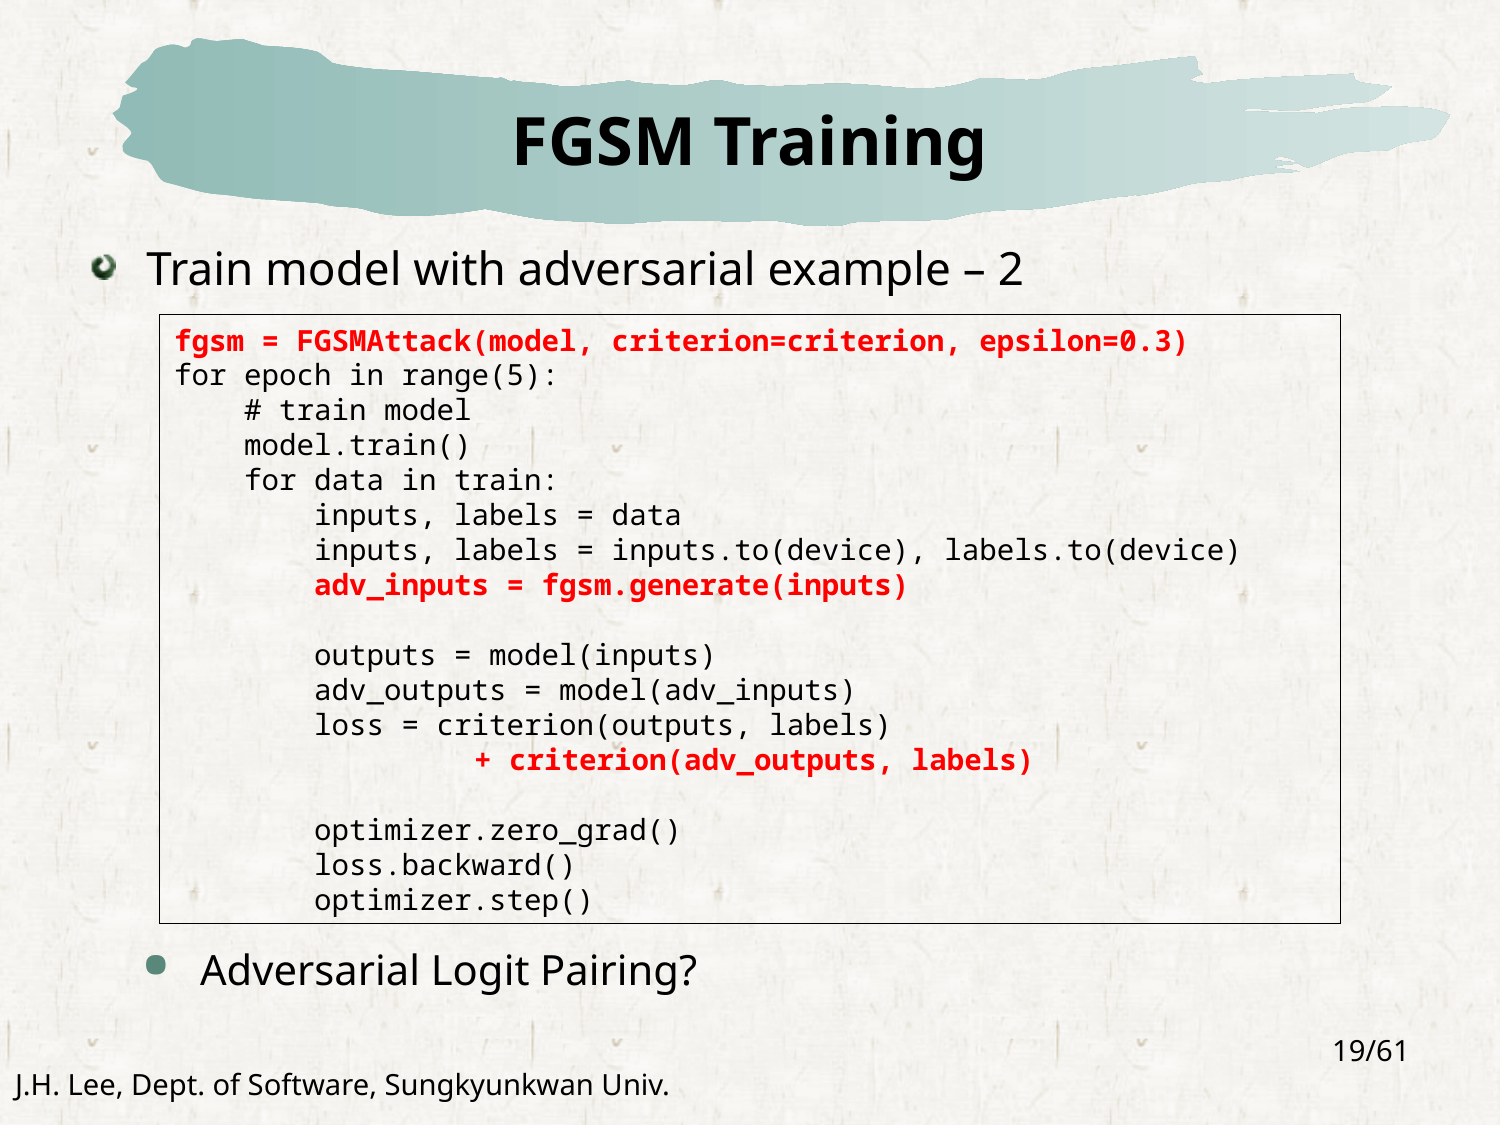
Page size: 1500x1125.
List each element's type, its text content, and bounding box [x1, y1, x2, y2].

title FGSM Training [75, 45, 1425, 231]
list Train model with adversarial example – 2 Adversarial Logit Pairing? [75, 231, 1425, 1005]
picture [0, 0, 1500, 1125]
text_box fgsm = FGSMAttack(model, criterion=criterion, epsilon=0.3) for epoch in range(5): # train model model.train() for data in train: inputs, labels = data inputs, labels = inputs.to(device), labels.to(device) adv_inputs = fgsm.generate(inputs) outputs = model(inputs) adv_outputs = model(adv_inputs) loss = criterion(outputs, labels) + criterion(adv_outputs, labels) optimizer.zero_grad() loss.backward() optimizer.step() [159, 314, 1341, 924]
slide_number 19/61 [1074, 1024, 1426, 1103]
footer J.H. Lee, Dept. of Software, Sungkyunkwan Univ. [0, 1058, 762, 1102]
